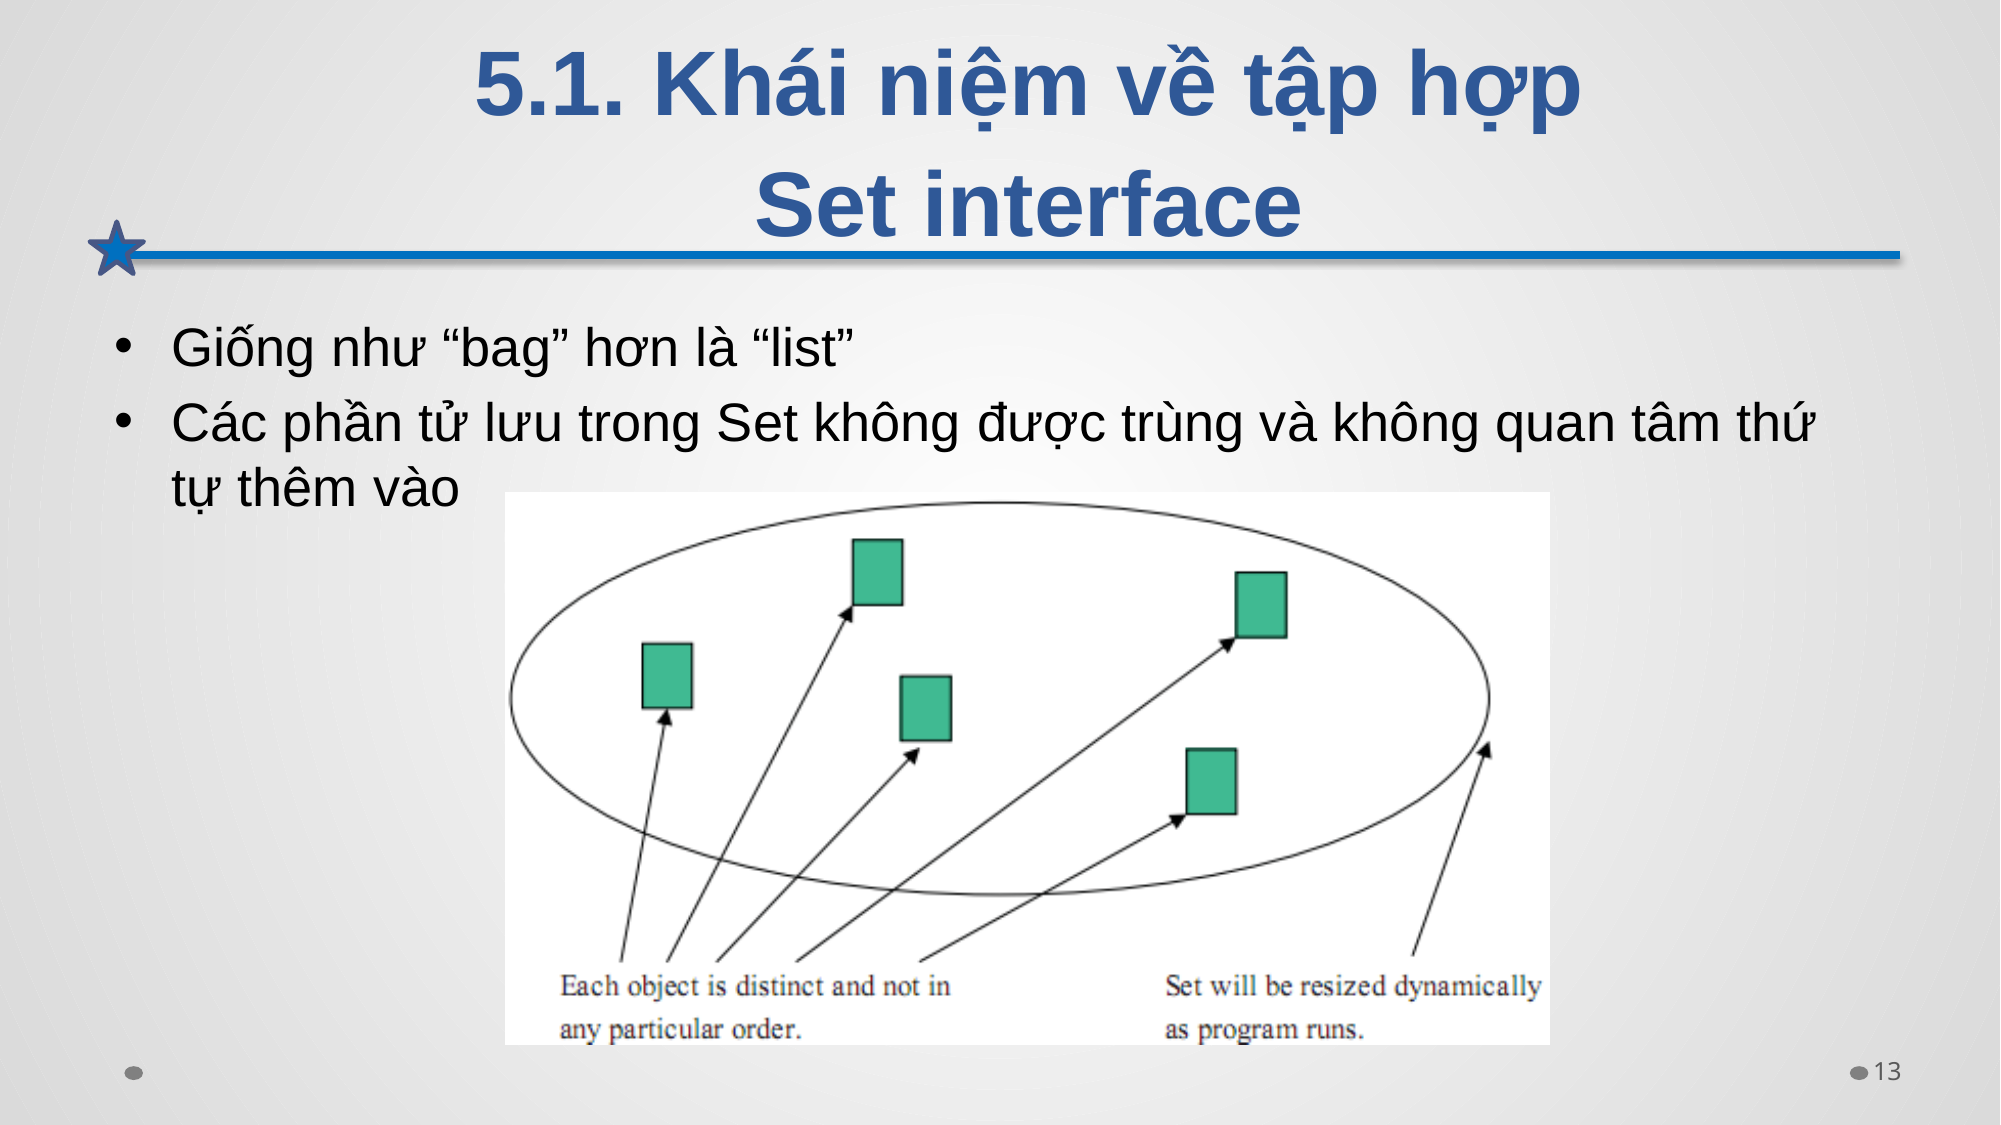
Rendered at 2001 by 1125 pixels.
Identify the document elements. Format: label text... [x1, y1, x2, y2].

title 5.1. Khái niệm về tập hợp Set interface [161, 28, 1897, 263]
list Giống như “bag” hơn là “list” Các phần tử lưu trong Set không được trùng và không quan tâm thứ tự thêm vào [99, 304, 1900, 1064]
slide_number 13 [1868, 1042, 1992, 1103]
picture [505, 492, 1551, 1045]
